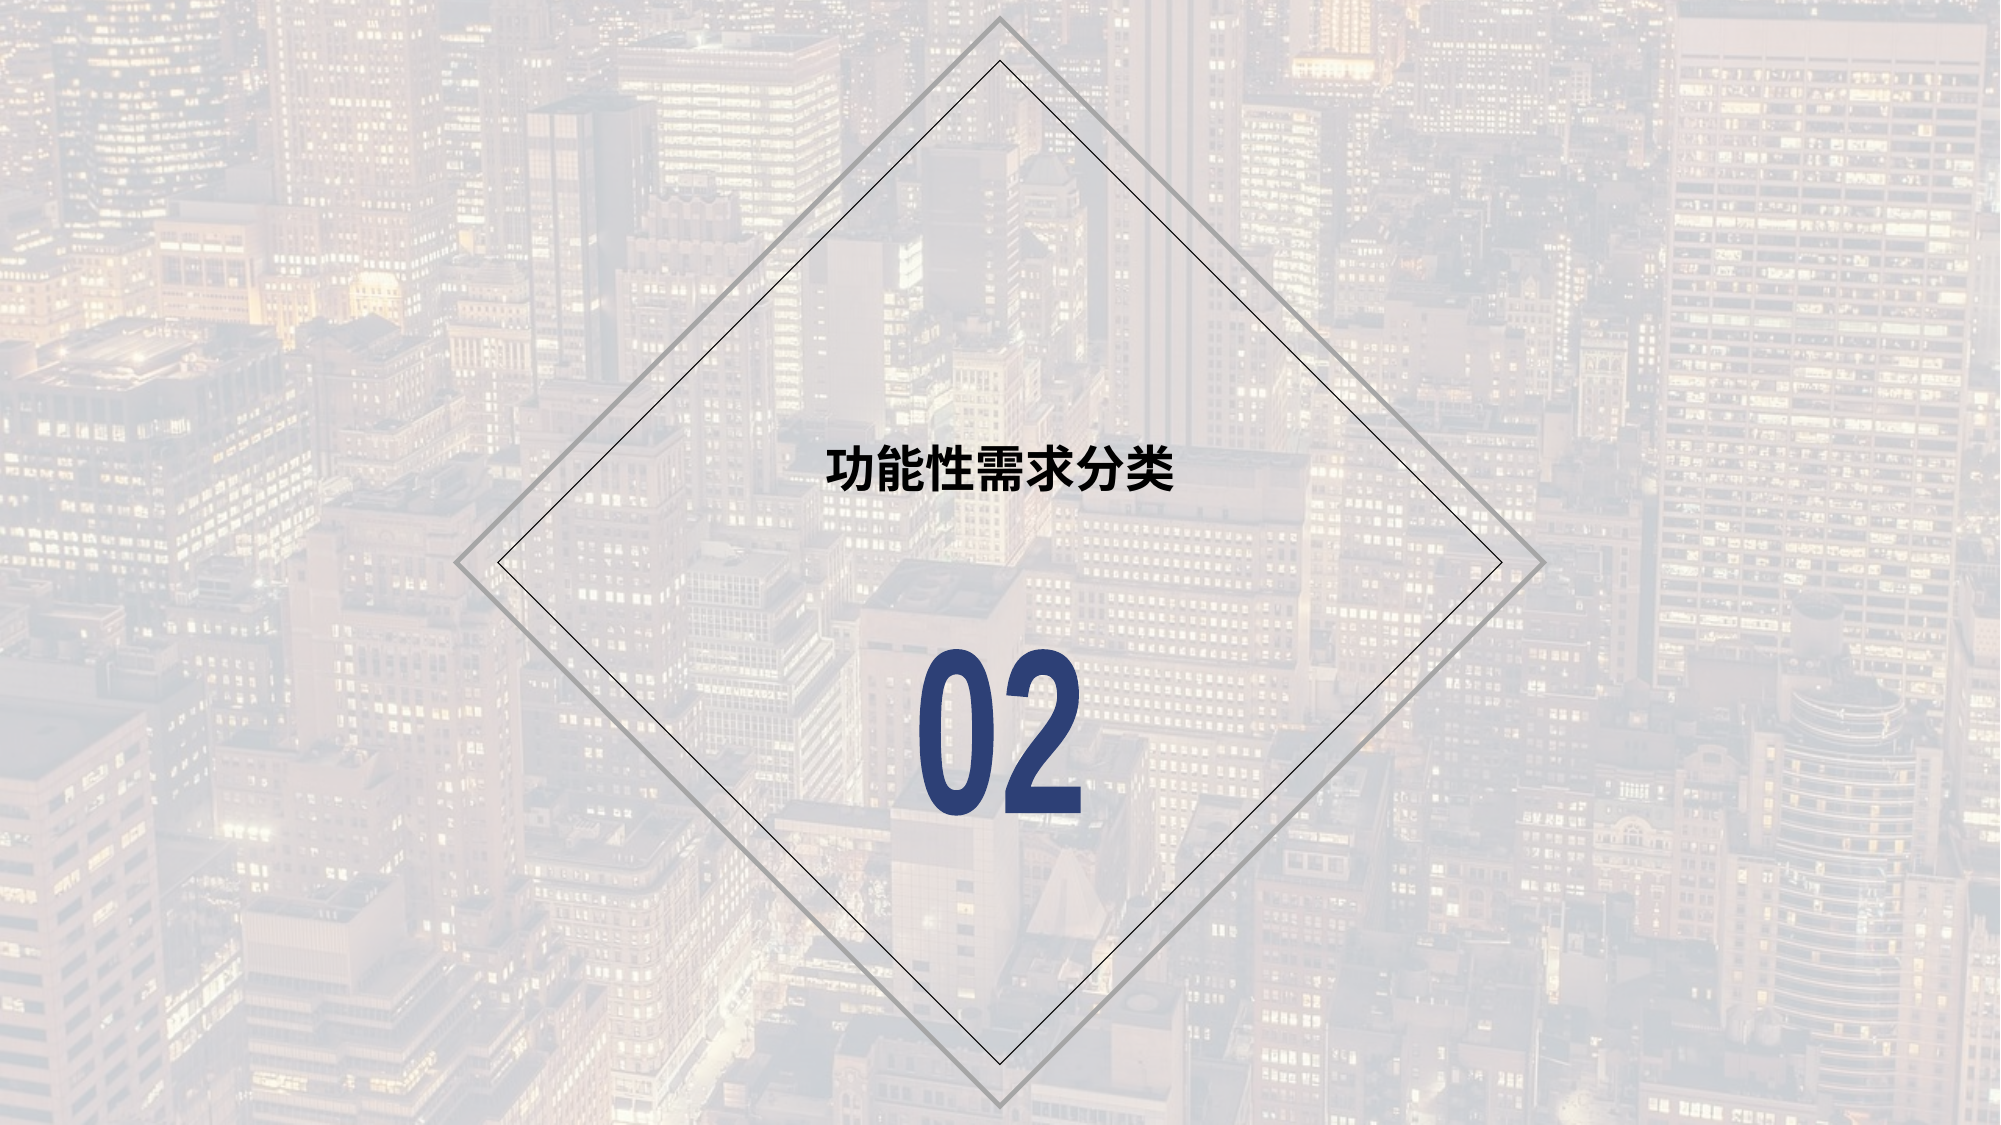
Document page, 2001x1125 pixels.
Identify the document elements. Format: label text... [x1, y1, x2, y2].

title 功能性需求分类 [628, 385, 1372, 506]
